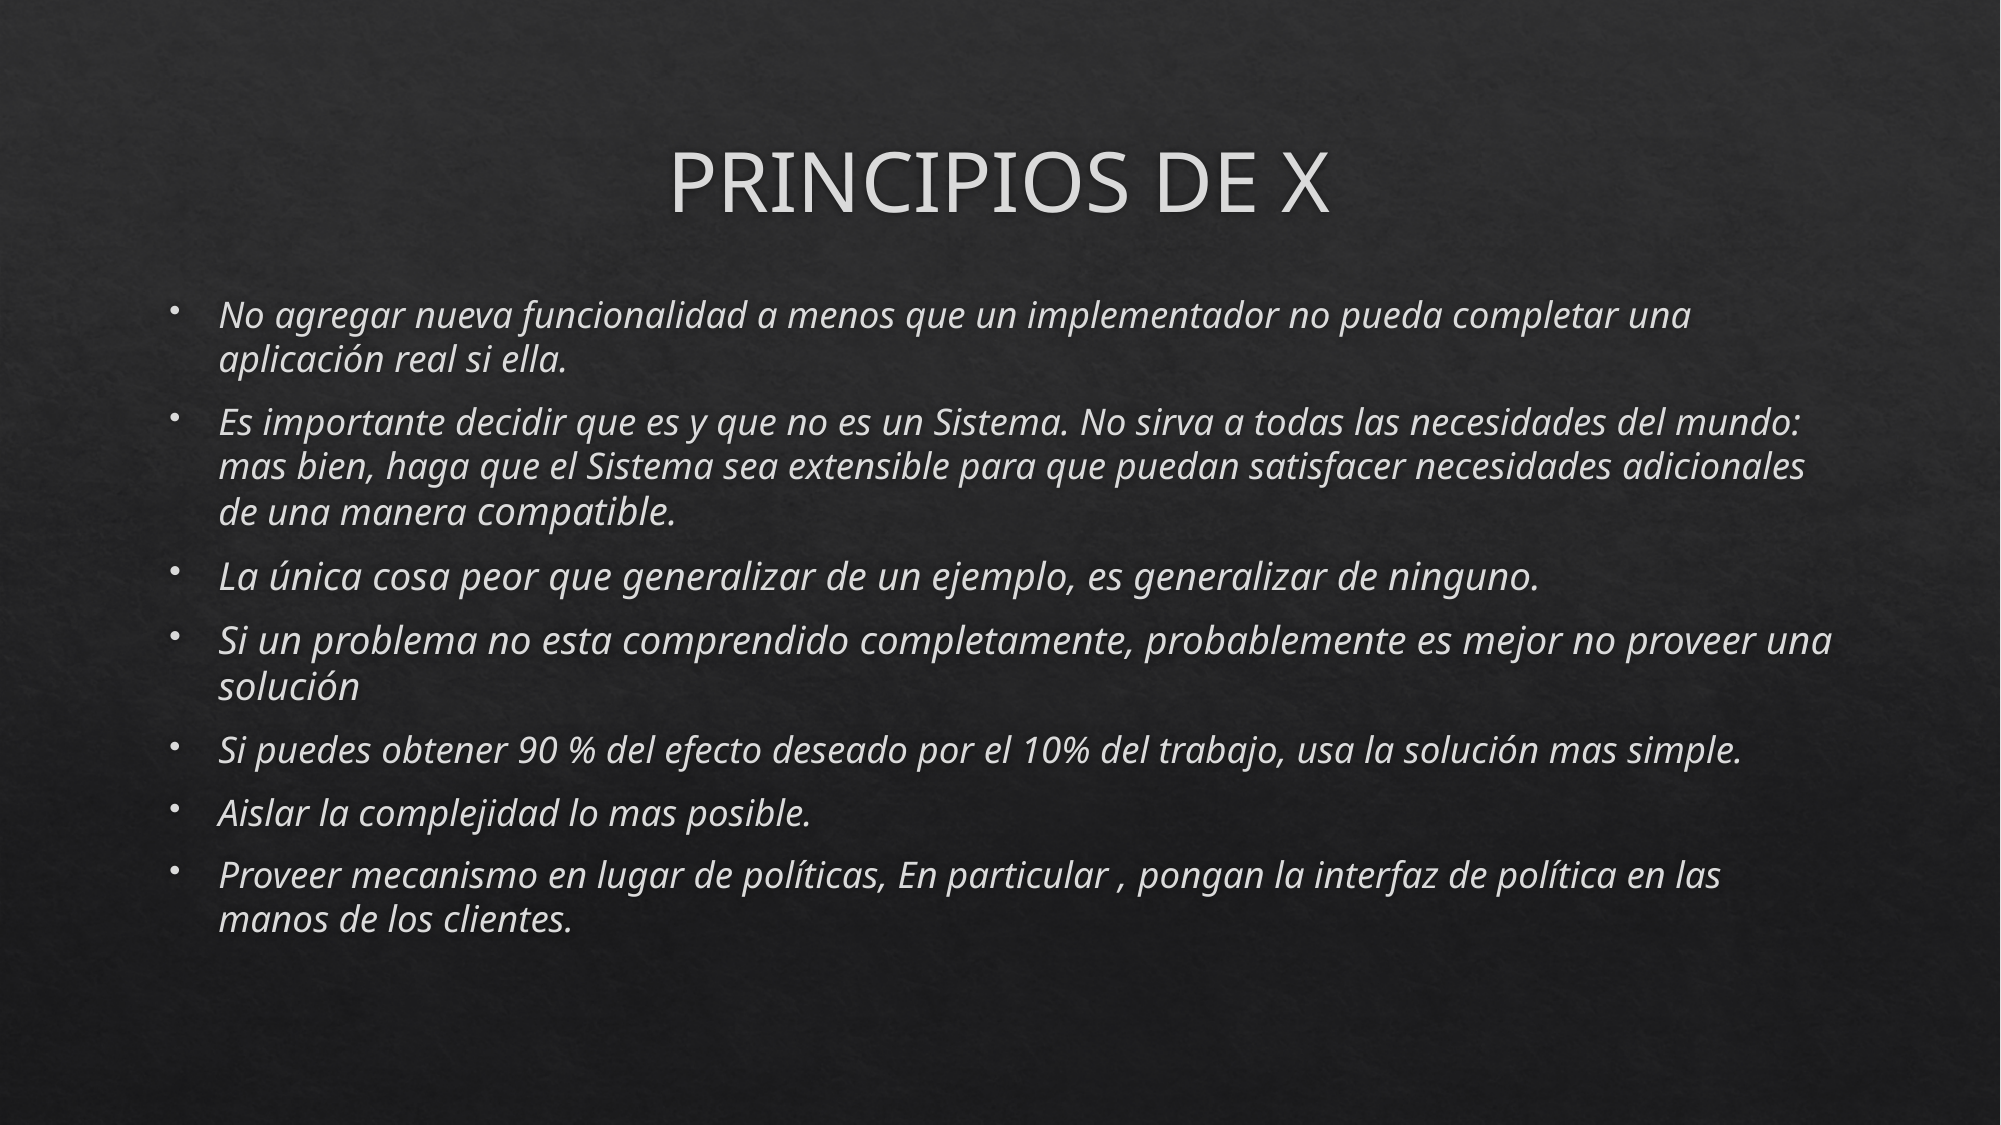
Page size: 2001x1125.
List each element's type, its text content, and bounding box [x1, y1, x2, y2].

title PRINCIPIOS DE X [149, 99, 1849, 260]
list No agregar nueva funcionalidad a menos que un implementador no pueda completar una aplicación real si ella. Es importante decidir que es y que no es un Sistema. No sirva a todas las necesidades del mundo: mas bien, haga que el Sistema sea extensible para que puedan satisfacer necesidades adicionales de una manera compatible. La única cosa peor que generalizar de un ejemplo, es generalizar de ninguno. Si un problema no esta comprendido completamente, probablemente es mejor no proveer una solución Si puedes obtener 90 % del efecto deseado por el 10% del trabajo, usa la solución mas simple. Aislar la complejidad lo mas posible. Proveer mecanismo en lugar de políticas, En particular , pongan la interfaz de política en las manos de los clientes. [149, 284, 1849, 950]
